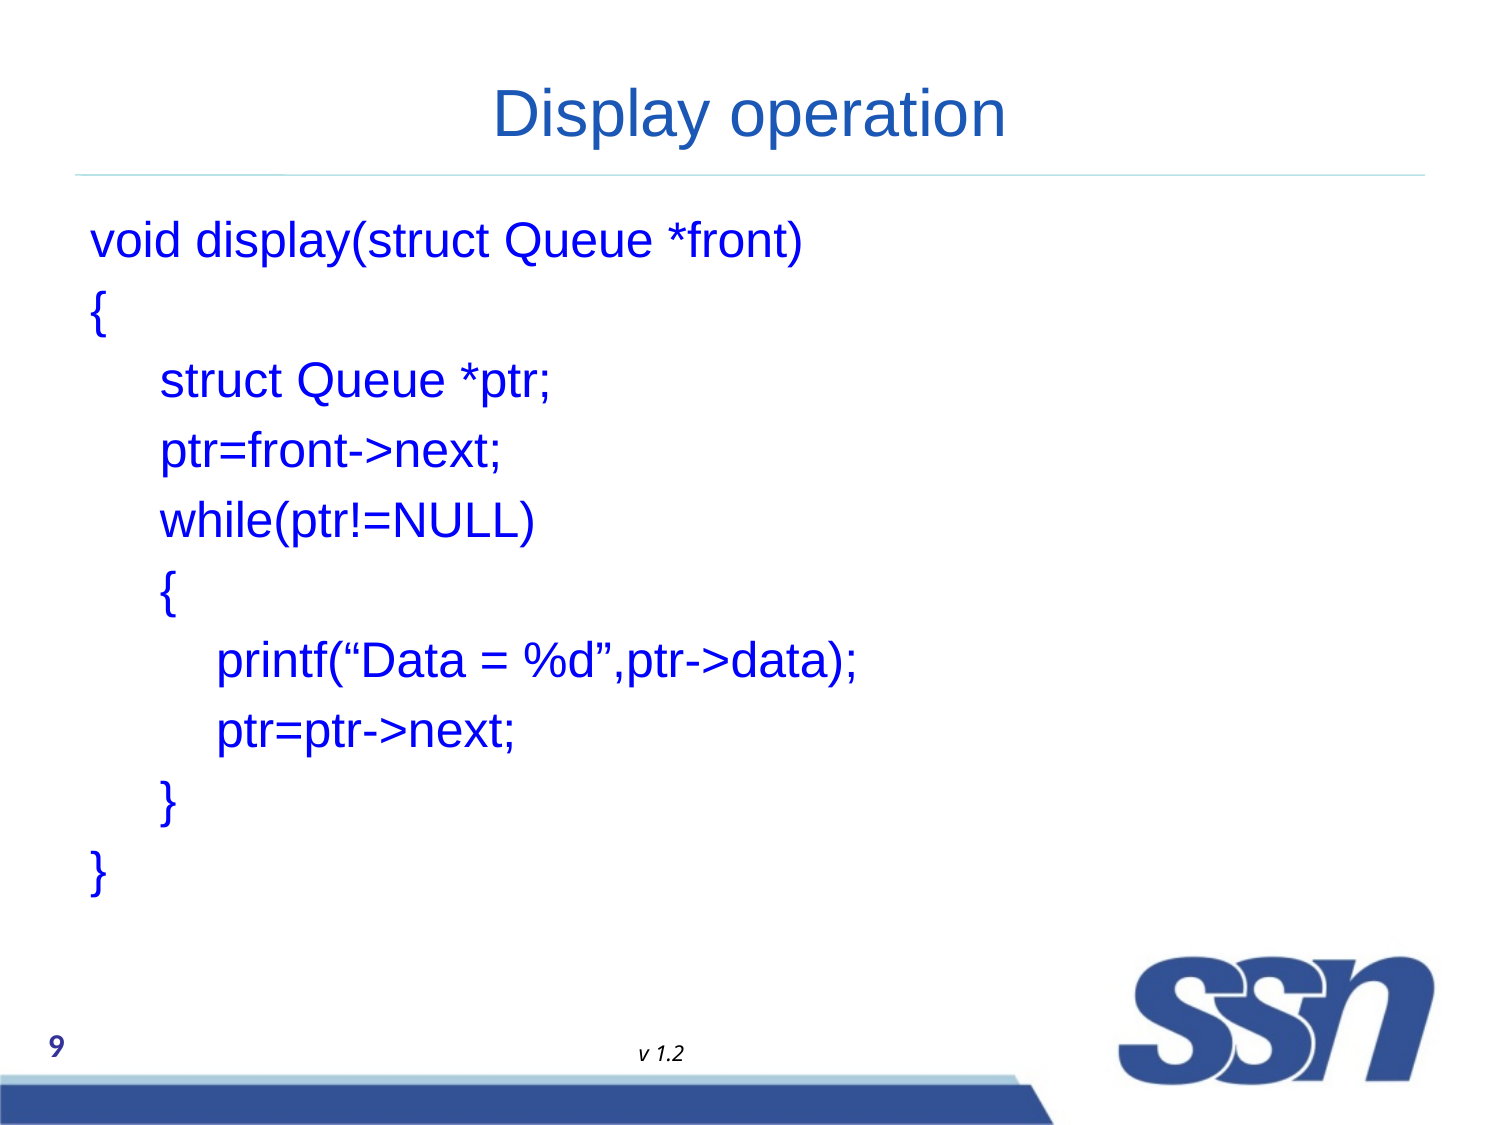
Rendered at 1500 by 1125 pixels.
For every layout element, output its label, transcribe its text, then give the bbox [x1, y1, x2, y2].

title Display operation [75, 45, 1425, 175]
list void display(struct Queue *front) { struct Queue *ptr; ptr=front->next; while(ptr!=NULL) { printf(“Data = %d”,ptr->data); ptr=ptr->next; } } [75, 200, 1425, 1005]
picture [0, 913, 1500, 1125]
